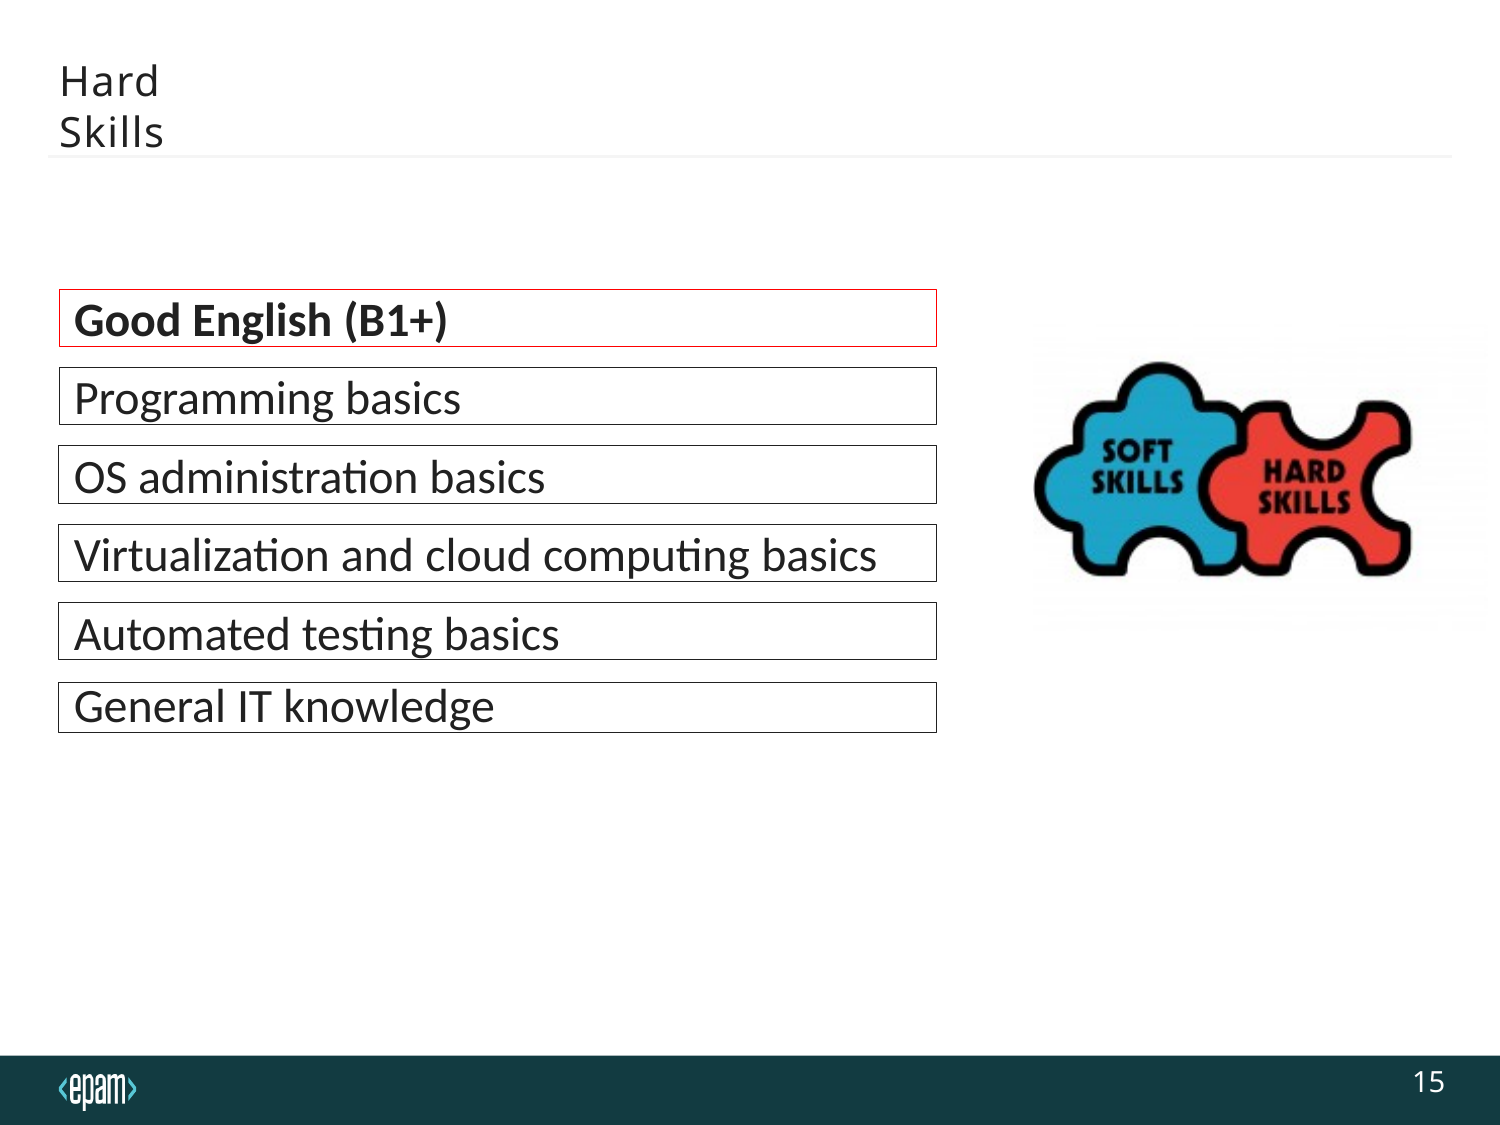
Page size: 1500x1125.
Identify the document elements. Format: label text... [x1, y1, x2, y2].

text_box Good English (B1+) [58, 289, 937, 347]
picture [1033, 324, 1488, 631]
text_box General IT knowledge [58, 682, 936, 732]
picture [70, 1074, 125, 1111]
title Hard Skills [57, 53, 253, 244]
slide_number 15 [1405, 1073, 1448, 1125]
text_box Virtualization and cloud computing basics [58, 523, 936, 581]
text_box OS administration basics [58, 445, 936, 504]
text_box Automated testing basics [58, 602, 936, 660]
text_box Programming basics [58, 367, 937, 425]
